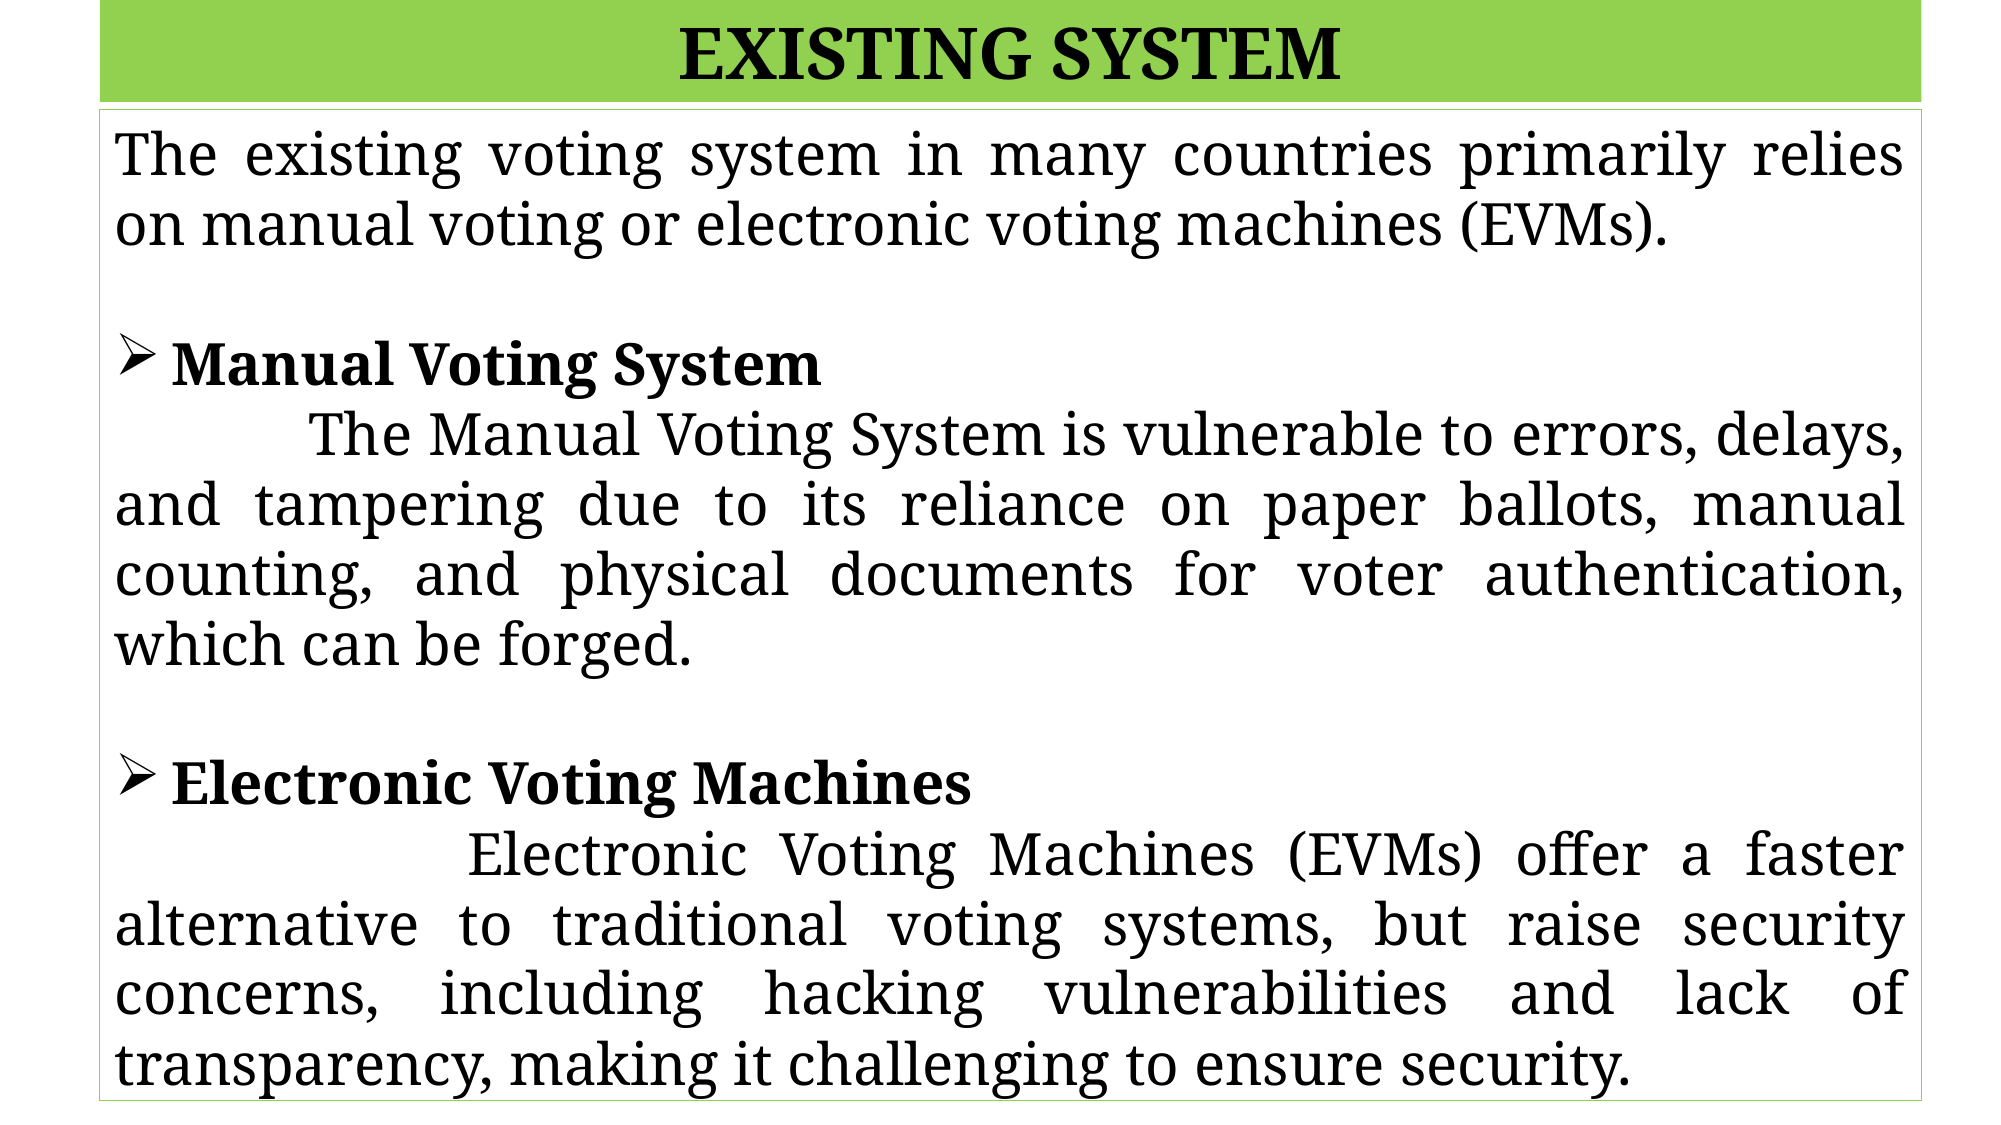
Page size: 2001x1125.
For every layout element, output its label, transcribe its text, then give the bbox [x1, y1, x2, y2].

title EXISTING SYSTEM [99, 0, 1922, 102]
list The existing voting system in many countries primarily relies on manual voting or electronic voting machines (EVMs). Manual Voting System The Manual Voting System is vulnerable to errors, delays, and tampering due to its reliance on paper ballots, manual counting, and physical documents for voter authentication, which can be forged. Electronic Voting Machines Electronic Voting Machines (EVMs) offer a faster alternative to traditional voting systems, but raise security concerns, including hacking vulnerabilities and lack of transparency, making it challenging to ensure security. [99, 109, 1922, 1101]
